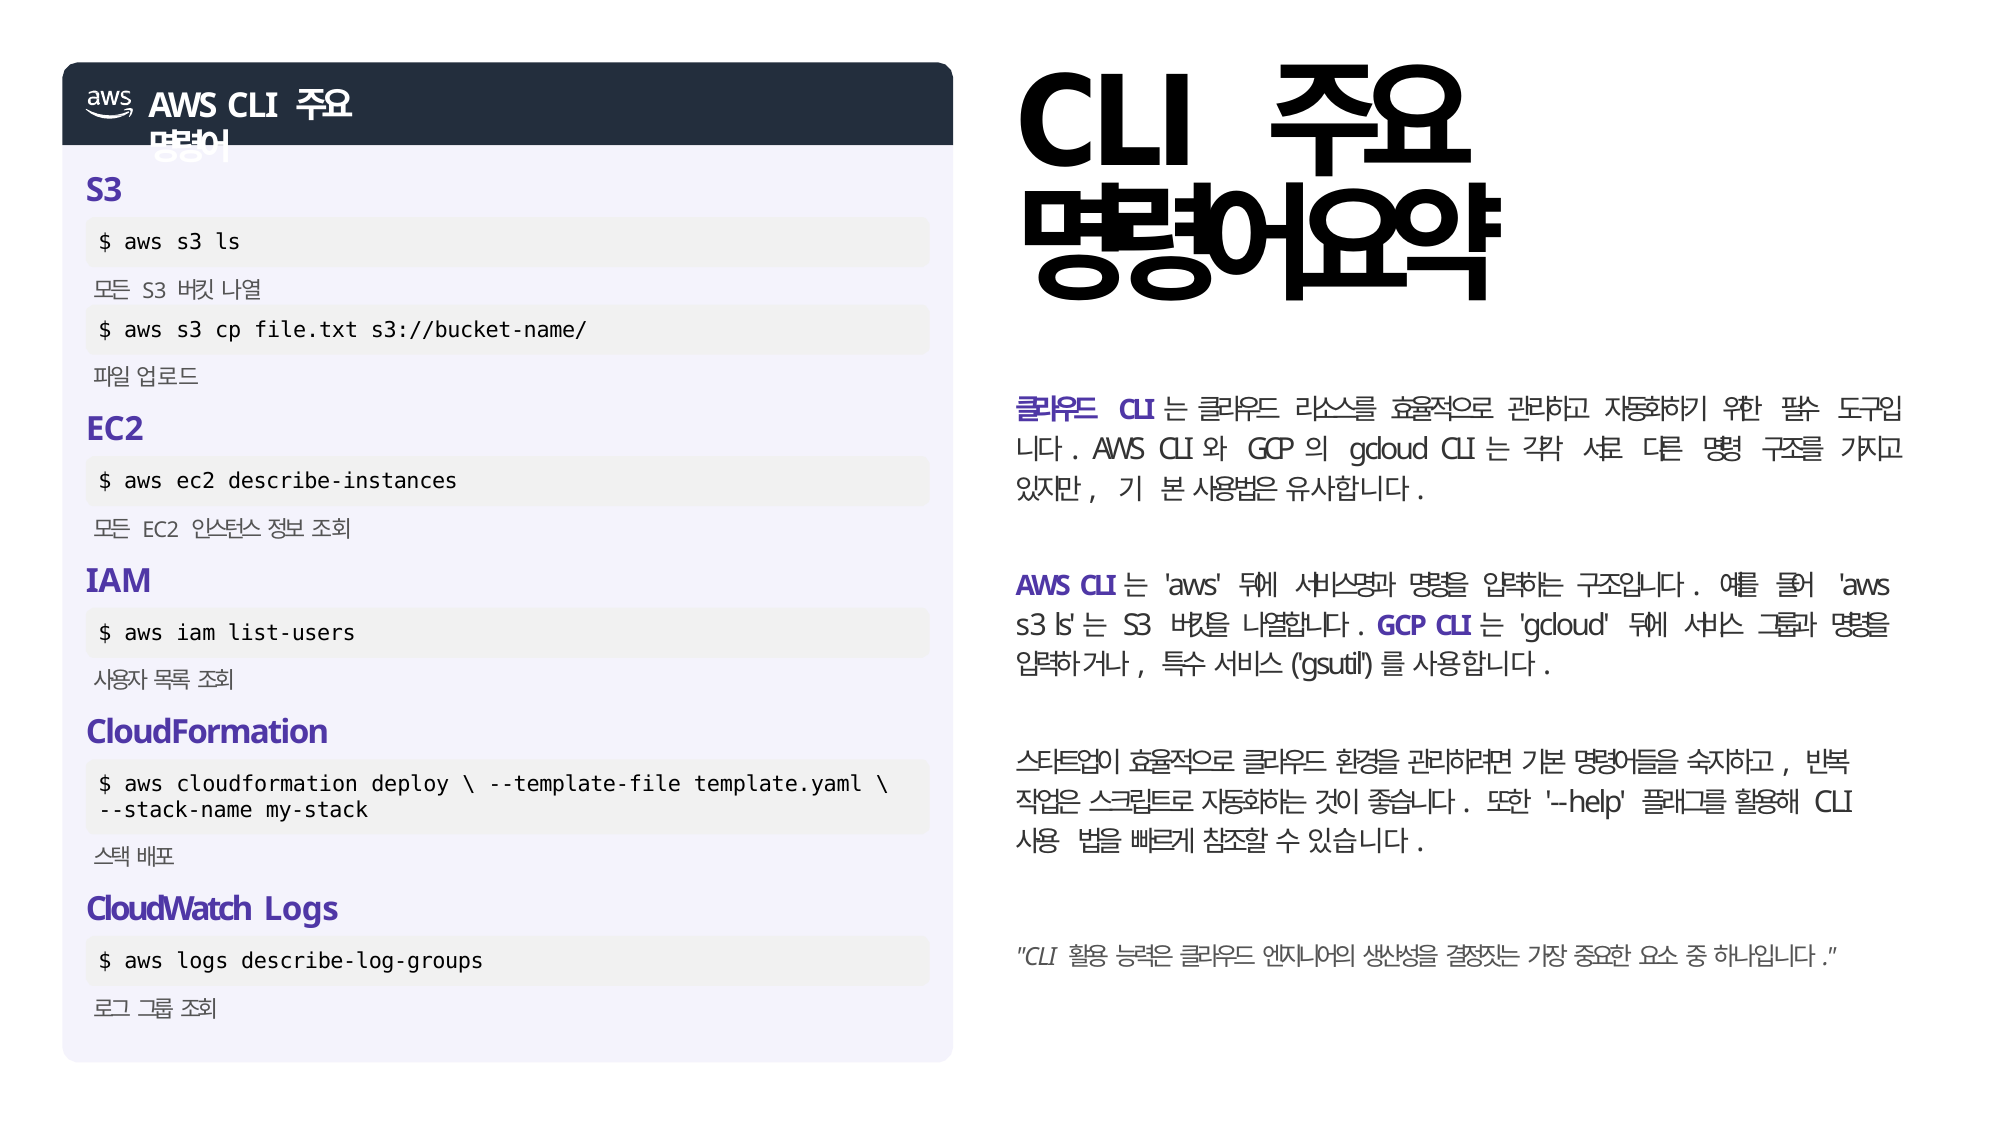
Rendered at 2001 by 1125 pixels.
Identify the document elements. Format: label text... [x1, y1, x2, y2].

text_box 스타트업이 효율적으로 클라우드 환경을 관리하려면 기본 명령어들을 숙지하고, 반복 작업은 스크립트로 자동화하는 것이 좋습니다. 또한 '--help' 플래그를 활용해 CLI 사용 법을 빠르게 참조할 수 있습니다. [1013, 737, 1905, 858]
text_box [62, 62, 954, 1063]
text_box 클라우드 CLI는 클라우드 리소스를 효율적으로 관리하고 자동화하기 위한 필수 도구입 니다. AWS CLI와 GCP의 gcloud CLI는 각각 서로 다른 명령 구조를 가지고 있지만, 기 본 사용법은 유사합니다. [1013, 384, 1906, 506]
text_box "CLI 활용 능력은 클라우드 엔지니어의 생산성을 결정짓는 가장 중요한 요소 중 하나입니다." [1013, 937, 1849, 970]
text_box CLI 주요 명령어 요약 [1013, 37, 1775, 315]
text_box AWS CLI는 'aws' 뒤에 서비스명과 명령을 입력하는 구조입니다. 예를 들어 'aws s3 ls'는 S3 버킷을 나열합니다. GCP CLI는 'gcloud' 뒤에 서비스 그룹과 명령을 입력하 거나, 특수 서비스('gsutil')를 사용합니다. [1013, 559, 1892, 681]
